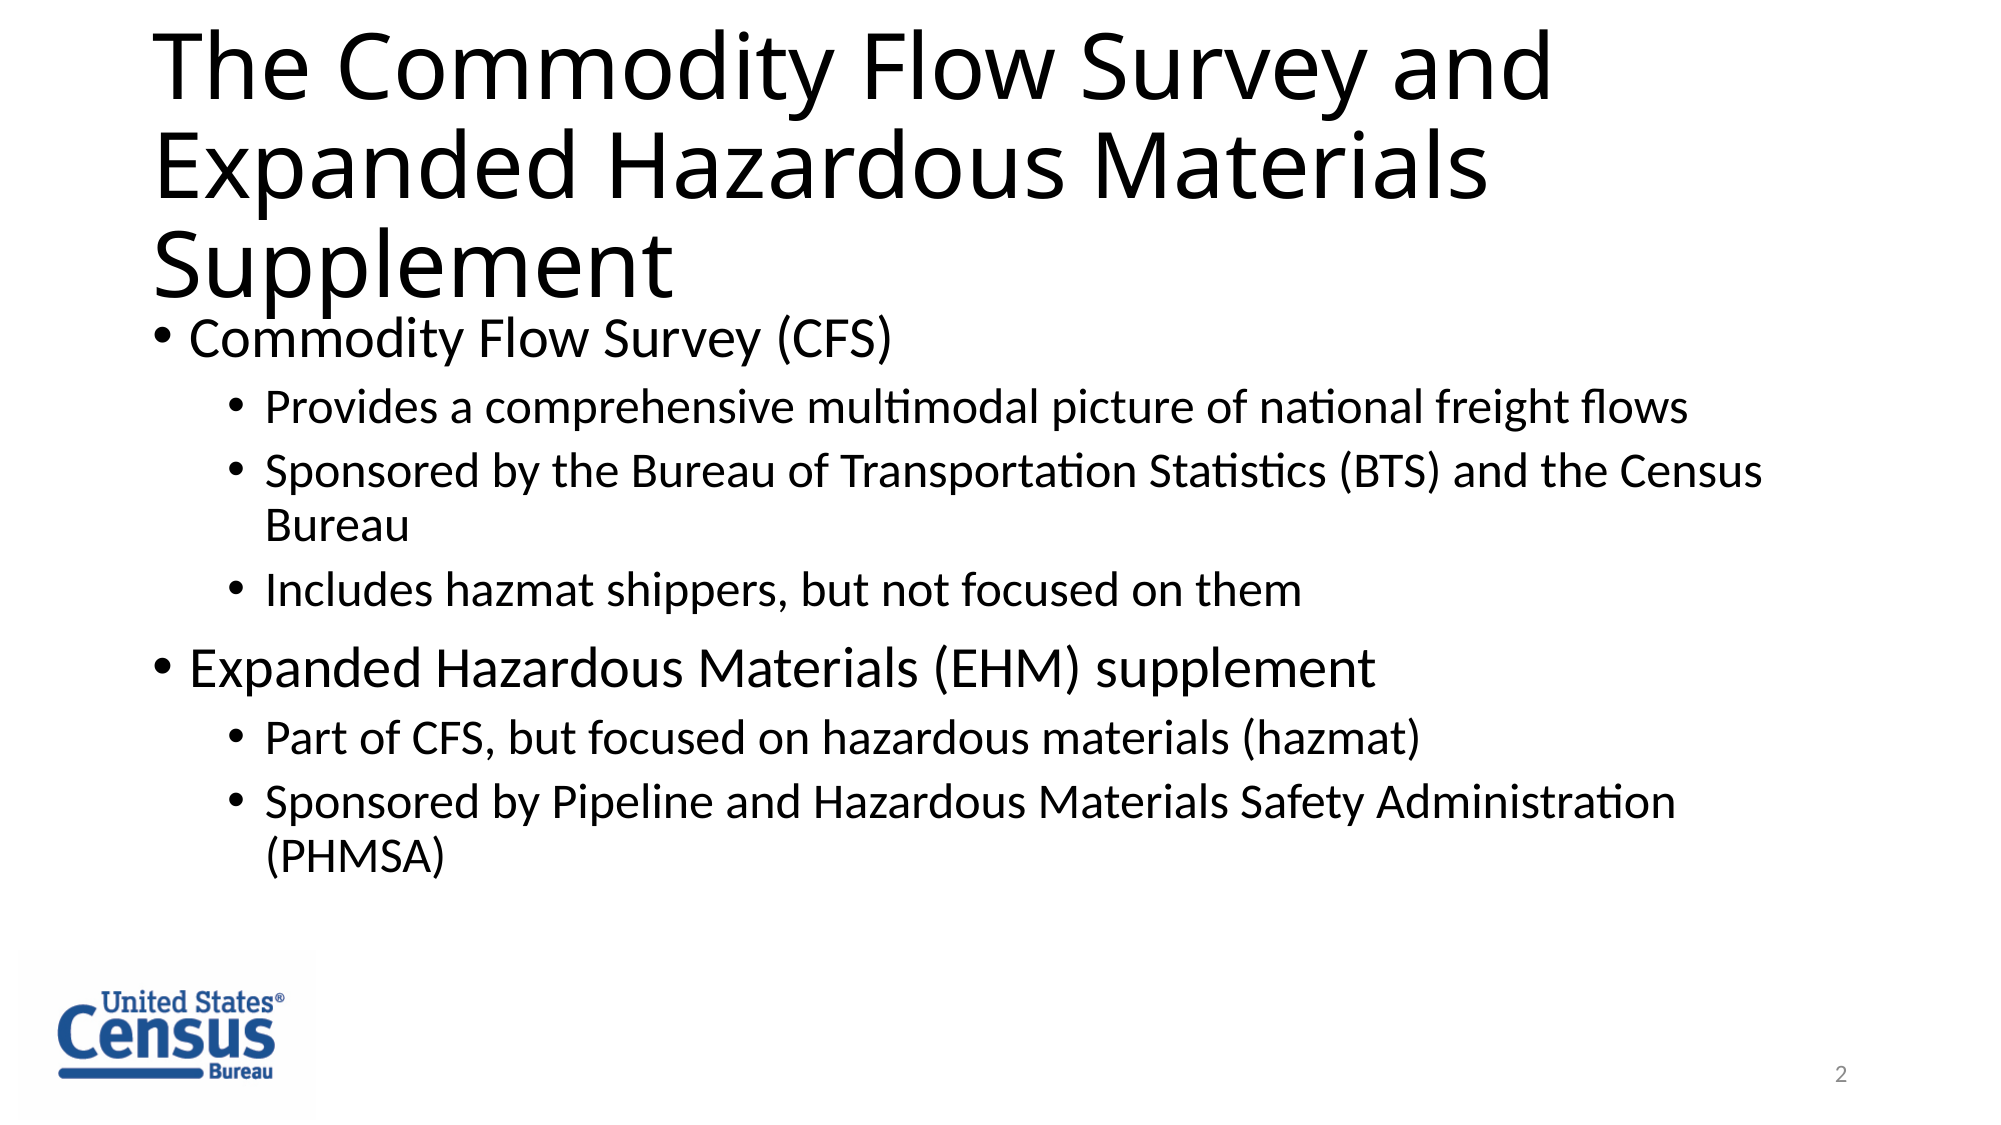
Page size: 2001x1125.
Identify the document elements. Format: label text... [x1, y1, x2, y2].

slide_number 2 [1412, 1042, 1863, 1103]
picture [18, 950, 316, 1120]
list Commodity Flow Survey (CFS) Provides a comprehensive multimodal picture of national freight flows Sponsored by the Bureau of Transportation Statistics (BTS) and the Census Bureau Includes hazmat shippers, but not focused on them Expanded Hazardous Materials (EHM) supplement Part of CFS, but focused on hazardous materials (hazmat) Sponsored by Pipeline and Hazardous Materials Safety Administration (PHMSA) [137, 299, 1863, 1014]
title The Commodity Flow Survey and Expanded Hazardous Materials Supplement [137, 59, 1863, 278]
